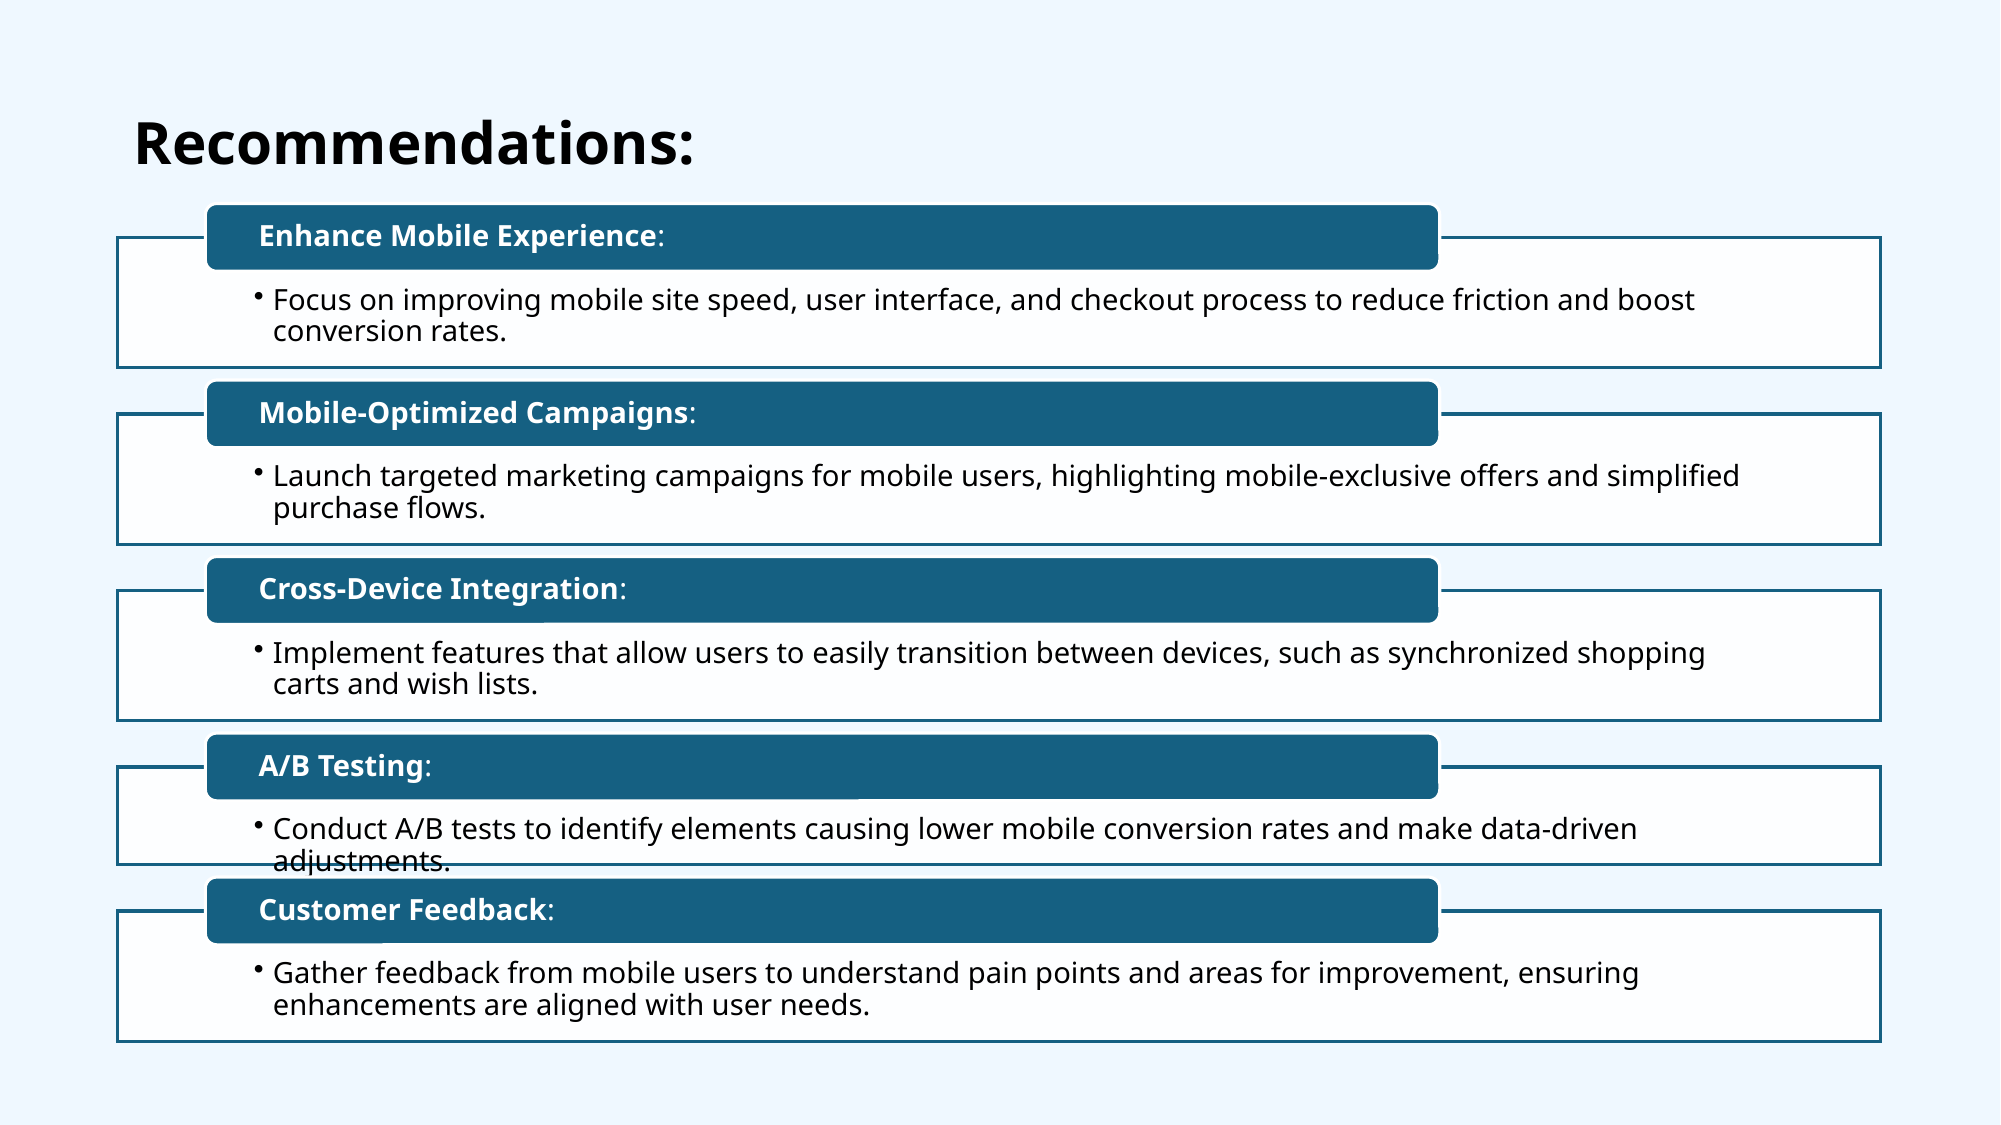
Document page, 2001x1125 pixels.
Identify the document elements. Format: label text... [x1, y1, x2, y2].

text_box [116, 162, 1882, 1082]
text_box Recommendations: [118, 99, 852, 162]
